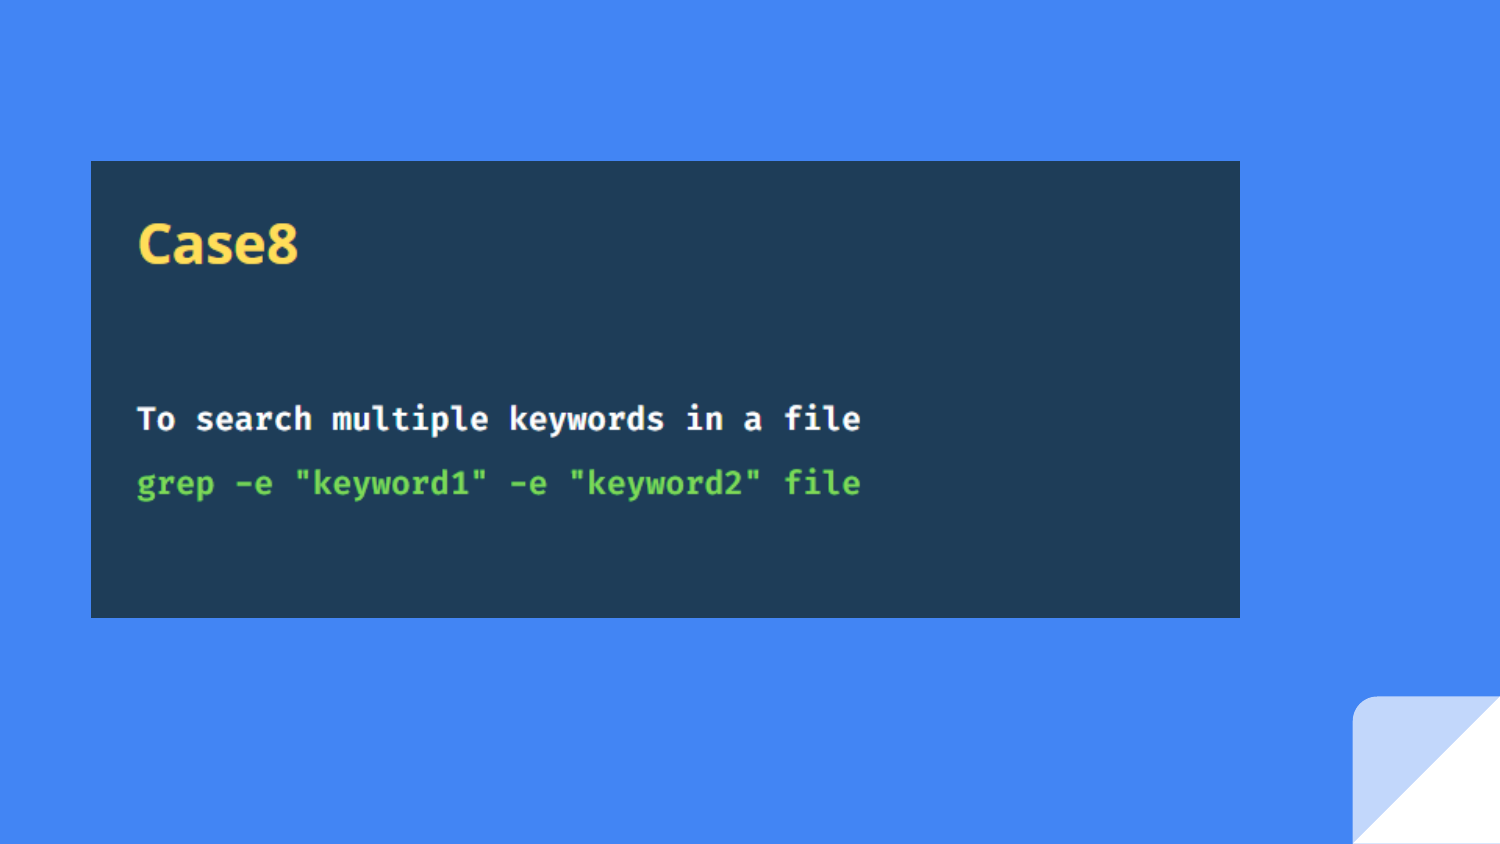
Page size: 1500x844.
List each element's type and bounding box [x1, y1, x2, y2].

picture [91, 161, 1241, 618]
